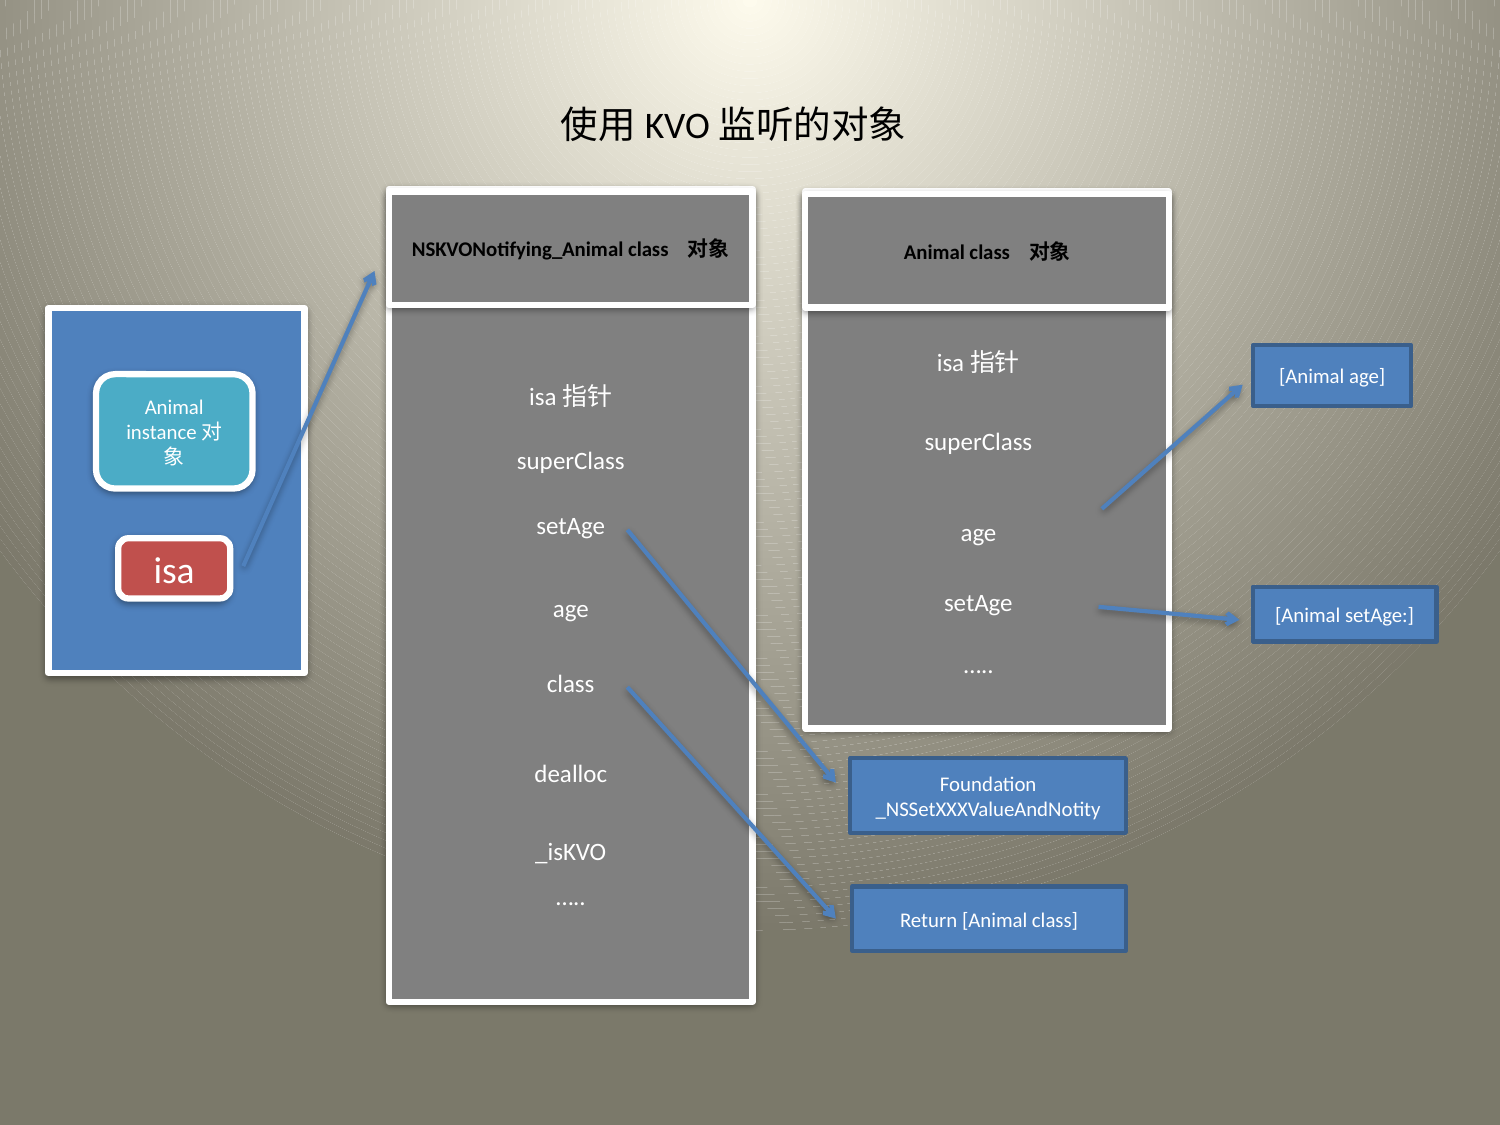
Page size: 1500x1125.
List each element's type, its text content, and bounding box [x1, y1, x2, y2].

text_box Foundation _NSSetXXXValueAndNotity [848, 756, 1128, 835]
text_box isa指针 [872, 339, 1085, 384]
text_box age [464, 585, 622, 631]
text_box ….. [464, 873, 622, 918]
text_box Animal instance对象 [92, 370, 237, 492]
text_box age [872, 508, 1085, 554]
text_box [242, 270, 375, 567]
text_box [627, 529, 837, 686]
text_box Animal class 对象 [802, 191, 1172, 311]
text_box dealloc [464, 750, 622, 795]
text_box _isKVO [464, 827, 622, 873]
text_box 使用KVO监听的对象 [546, 93, 921, 154]
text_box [1098, 606, 1240, 621]
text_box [627, 686, 837, 919]
text_box ….. [872, 641, 1085, 687]
text_box Return [Animal class] [850, 884, 1128, 953]
text_box setAge [464, 502, 677, 547]
text_box [386, 313, 756, 1005]
text_box [Animal setAge:] [1251, 585, 1439, 644]
text_box superClass [464, 437, 677, 483]
text_box isa指针 [464, 373, 677, 418]
text_box NSKVONotifying_Animal class 对象 [386, 188, 756, 308]
text_box isa [115, 535, 234, 602]
text_box class [464, 659, 622, 705]
text_box [Animal age] [1251, 343, 1413, 408]
text_box setAge [872, 579, 1085, 624]
text_box [802, 317, 1172, 732]
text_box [1101, 384, 1243, 510]
text_box superClass [872, 417, 1085, 463]
text_box [45, 305, 308, 676]
